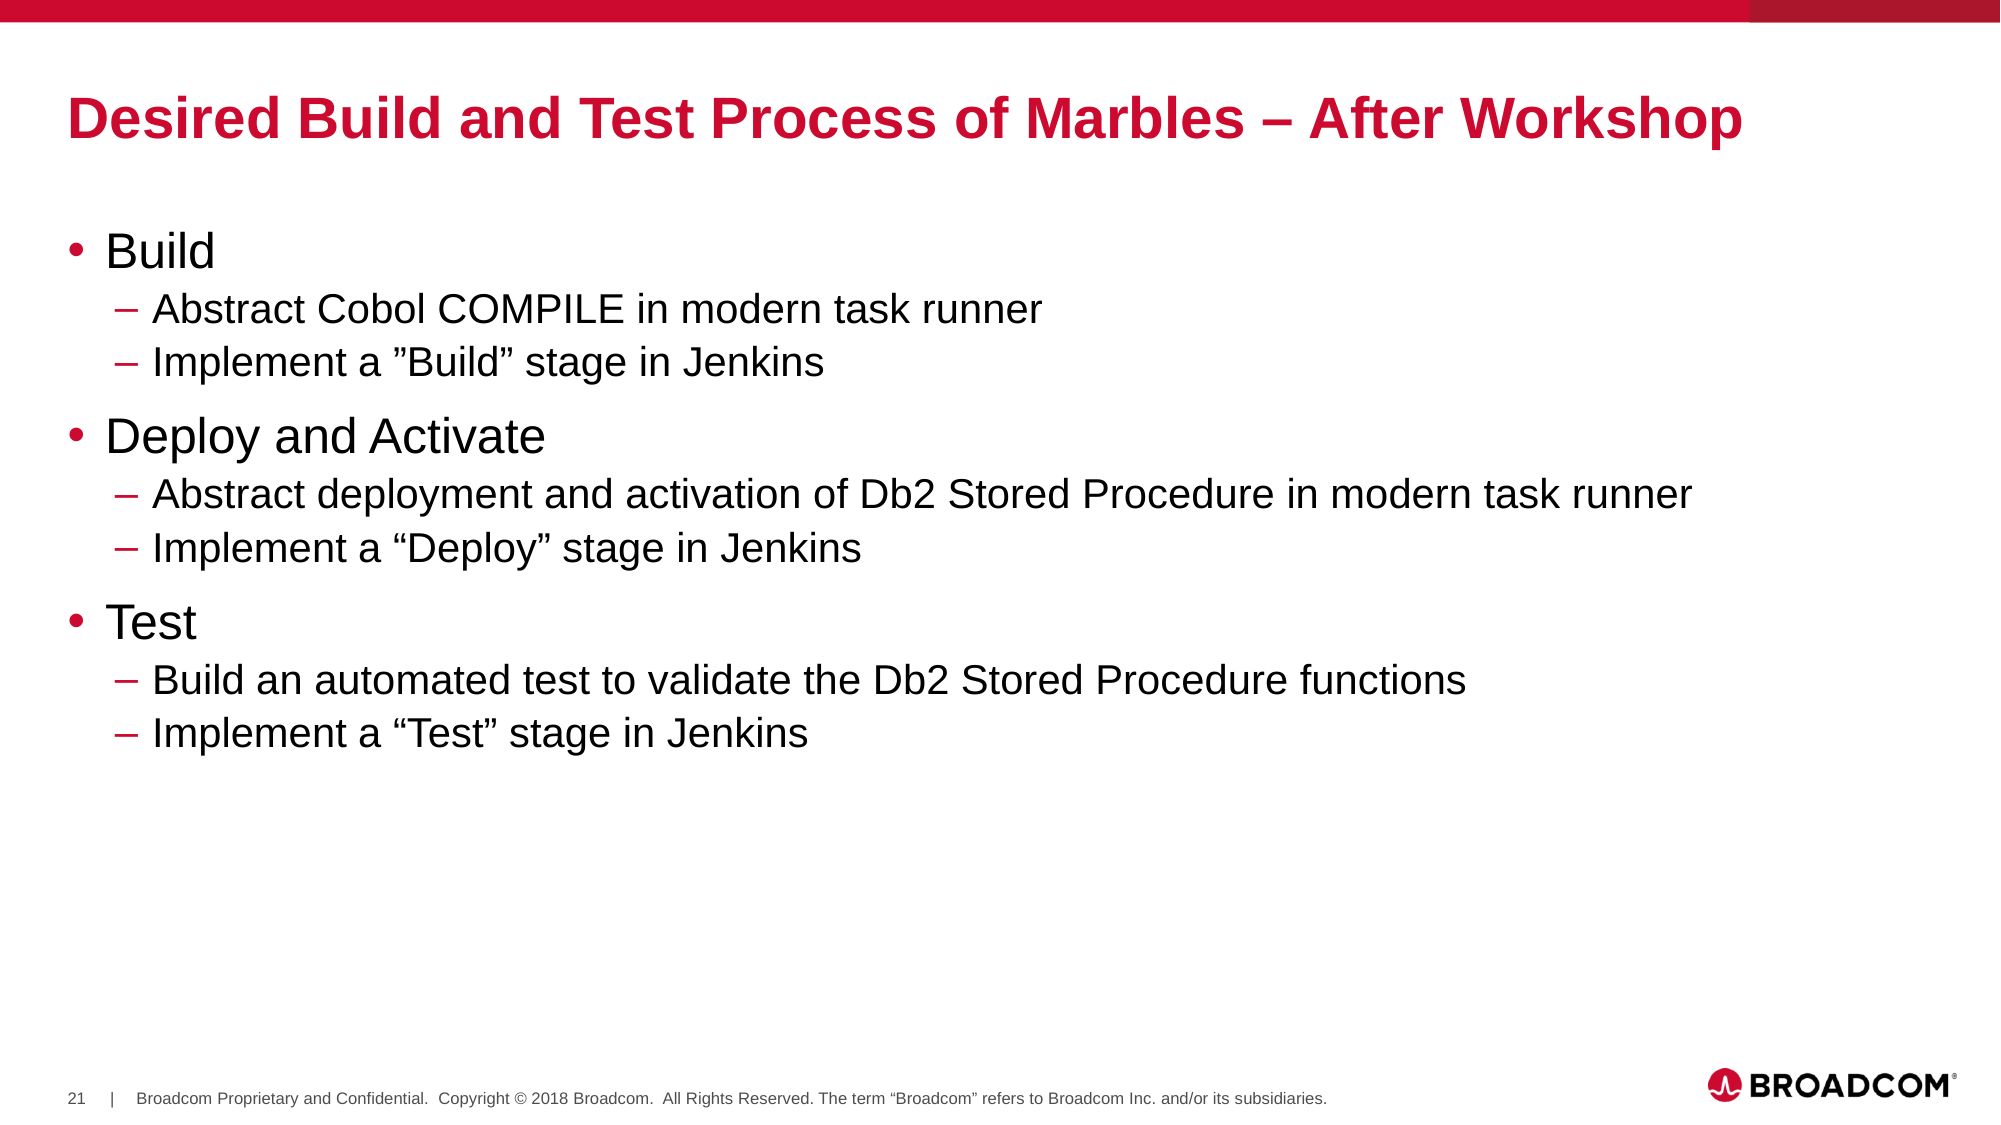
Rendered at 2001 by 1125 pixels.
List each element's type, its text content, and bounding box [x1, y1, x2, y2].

list Build Abstract Cobol COMPILE in modern task runner Implement a ”Build” stage in Jenkins Deploy and Activate Abstract deployment and activation of Db2 Stored Procedure in modern task runner Implement a “Deploy” stage in Jenkins Test Build an automated test to validate the Db2 Stored Procedure functions Implement a “Test” stage in Jenkins [67, 224, 1933, 863]
picture [1708, 1068, 1957, 1102]
title Desired Build and Test Process of Marbles – After Workshop [67, 26, 1933, 215]
